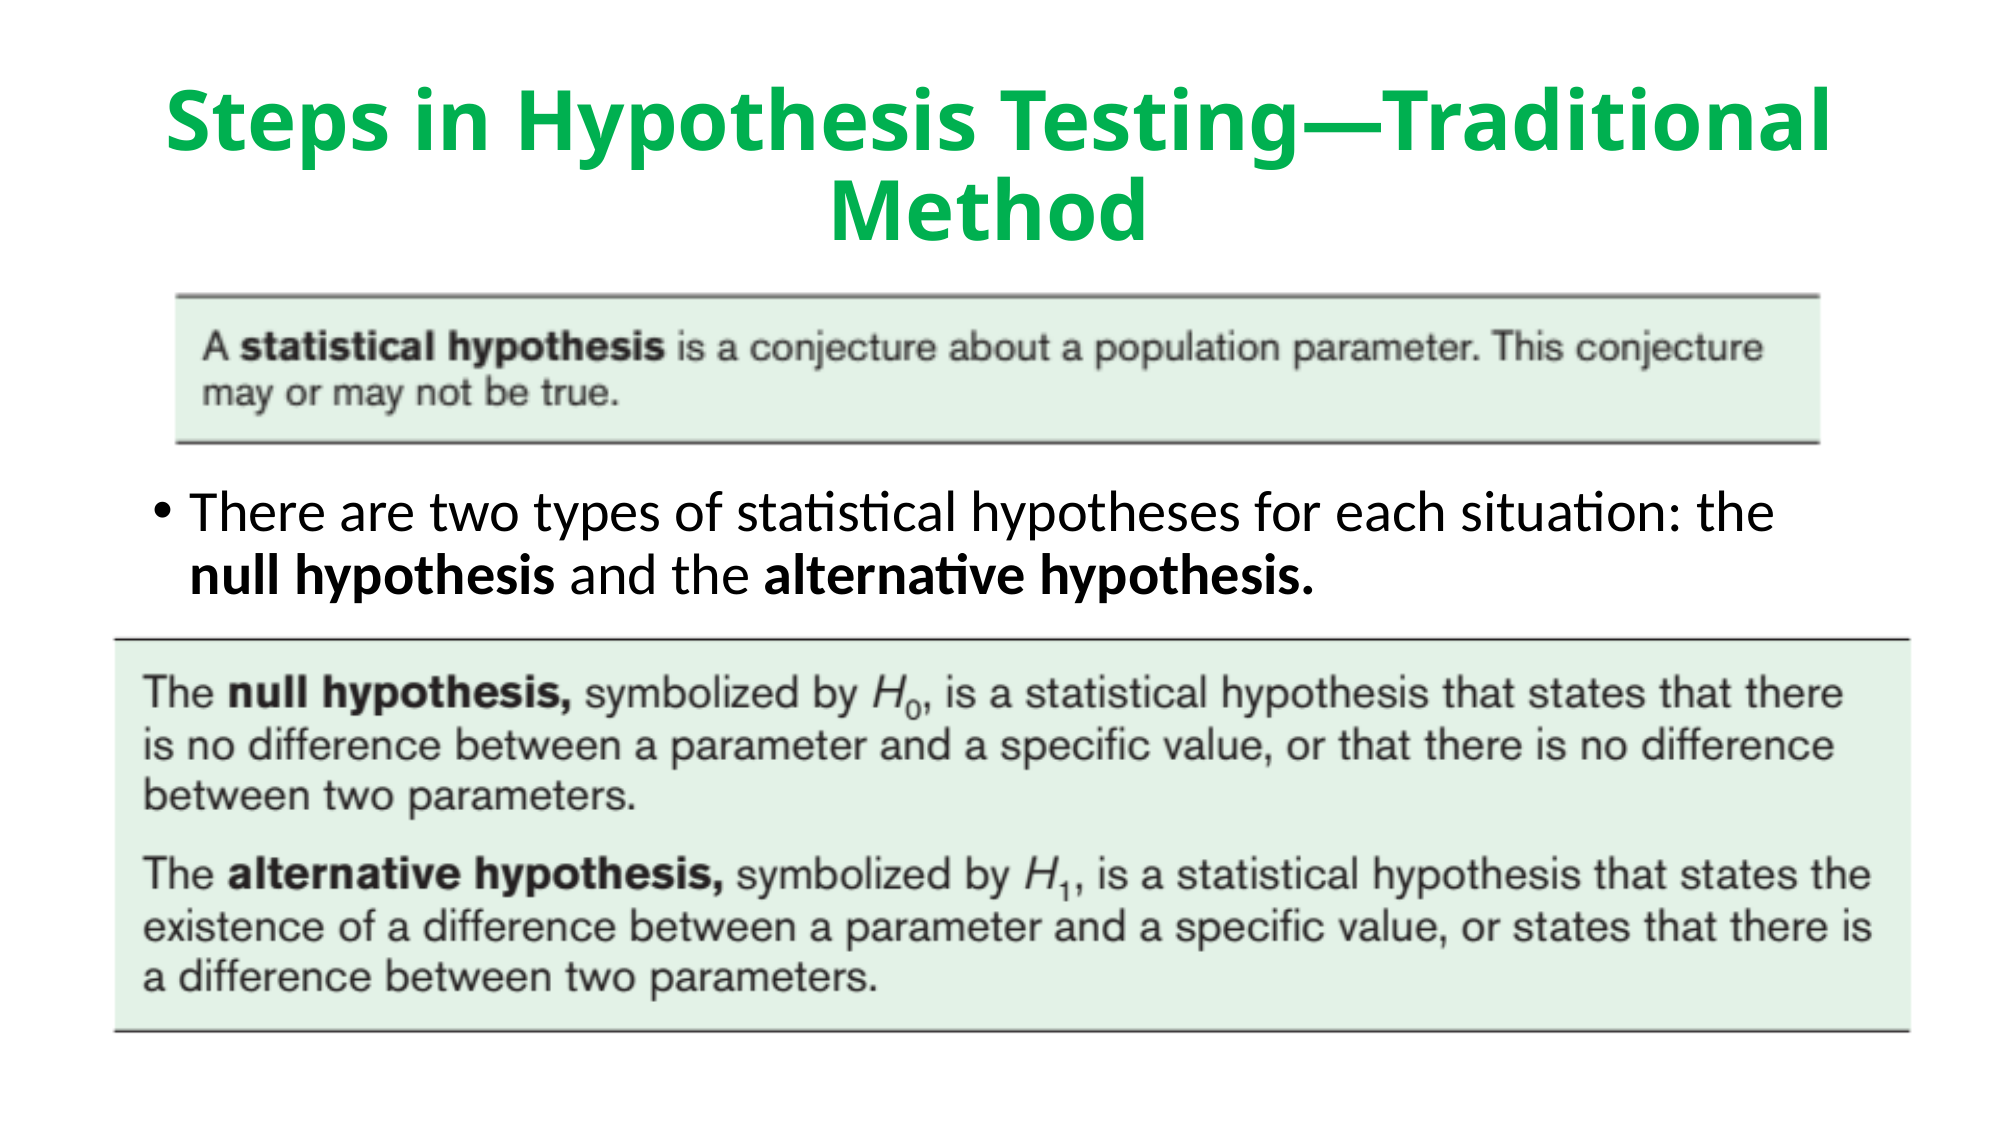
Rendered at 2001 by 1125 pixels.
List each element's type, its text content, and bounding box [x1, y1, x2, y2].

picture [78, 614, 1922, 1054]
picture [137, 277, 1838, 465]
list There are two types of statistical hypotheses for each situation: the null hypothesis and the alternative hypothesis. [137, 299, 1863, 614]
title Steps in Hypothesis Testing—Traditional Method [137, 59, 1863, 278]
